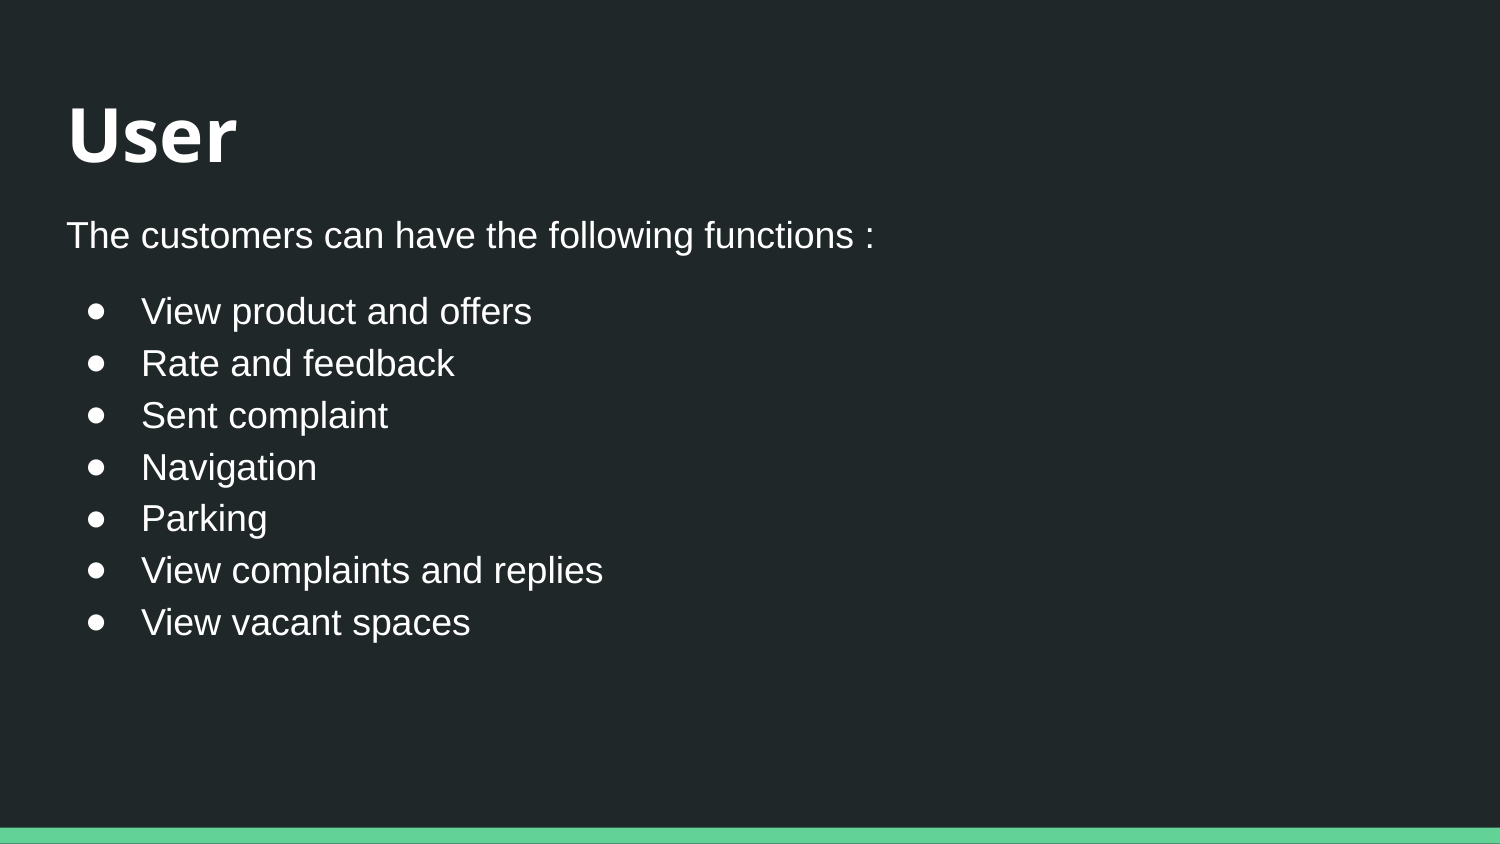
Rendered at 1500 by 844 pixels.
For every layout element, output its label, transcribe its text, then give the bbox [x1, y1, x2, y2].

title User [51, 72, 1449, 167]
list The customers can have the following functions : View product and offers Rate and feedback Sent complaint Navigation Parking View complaints and replies View vacant spaces [51, 189, 1449, 750]
